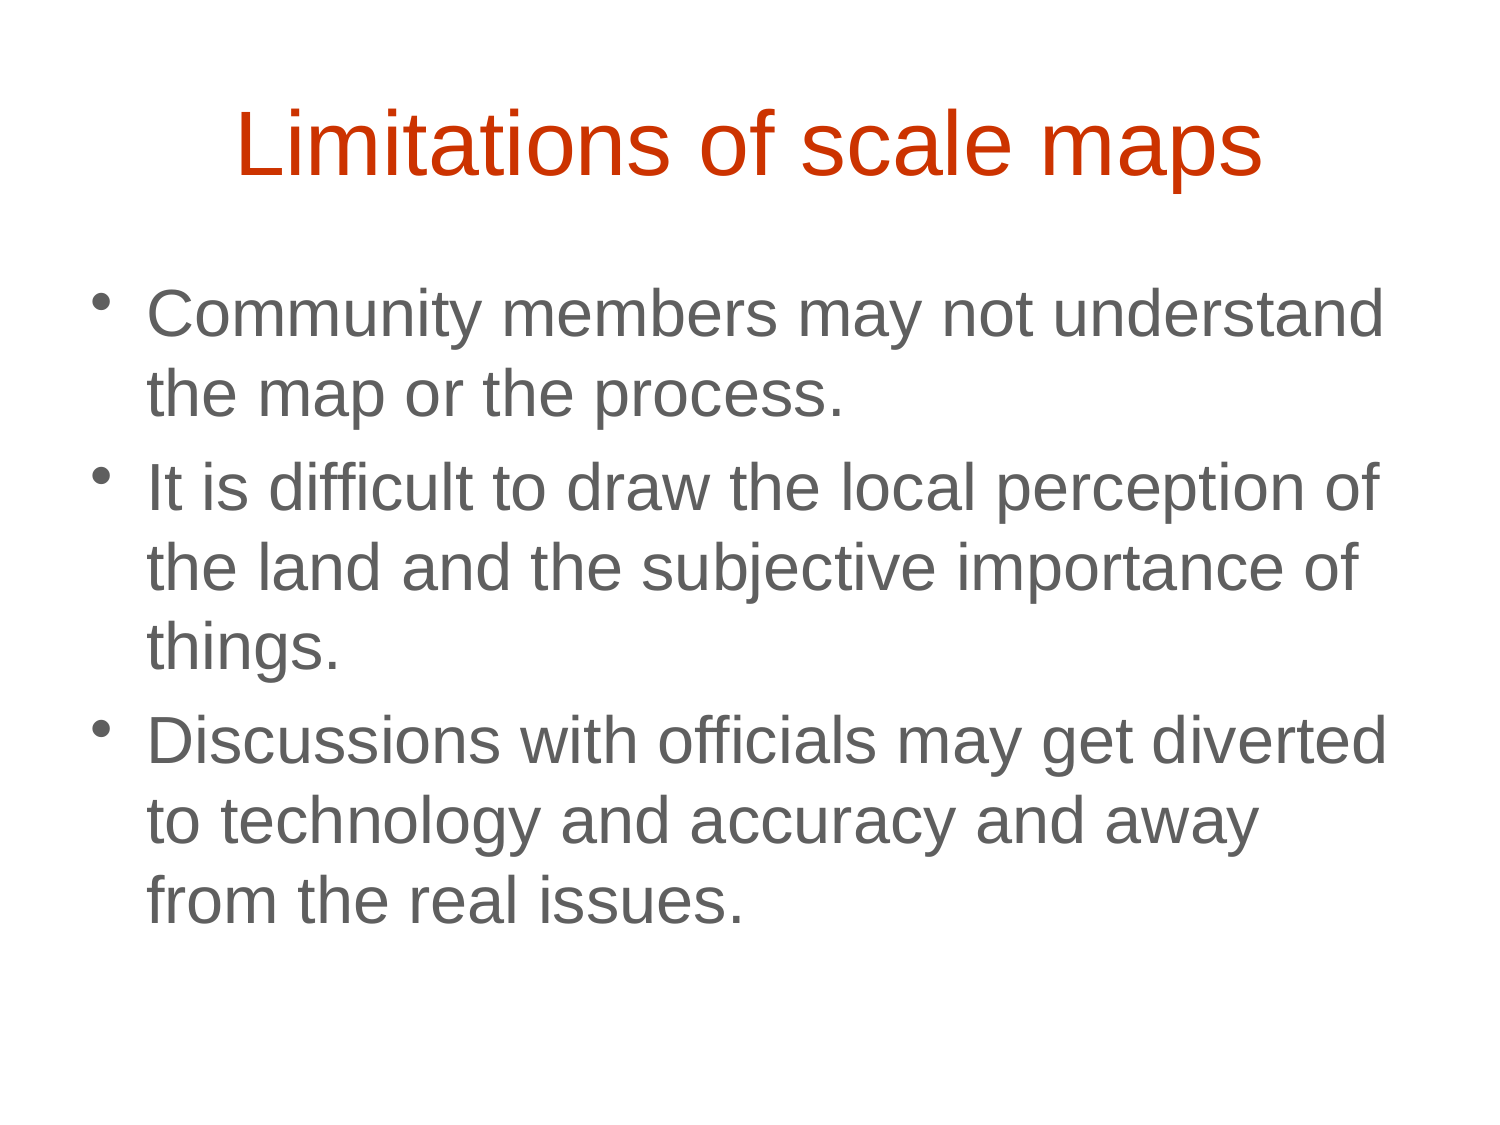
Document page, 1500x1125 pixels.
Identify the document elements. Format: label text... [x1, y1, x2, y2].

list Community members may not understand the map or the process. It is difficult to draw the local perception of the land and the subjective importance of things. Discussions with officials may get diverted to technology and accuracy and away from the real issues. [74, 262, 1426, 1006]
title Limitations of scale maps [74, 44, 1426, 233]
